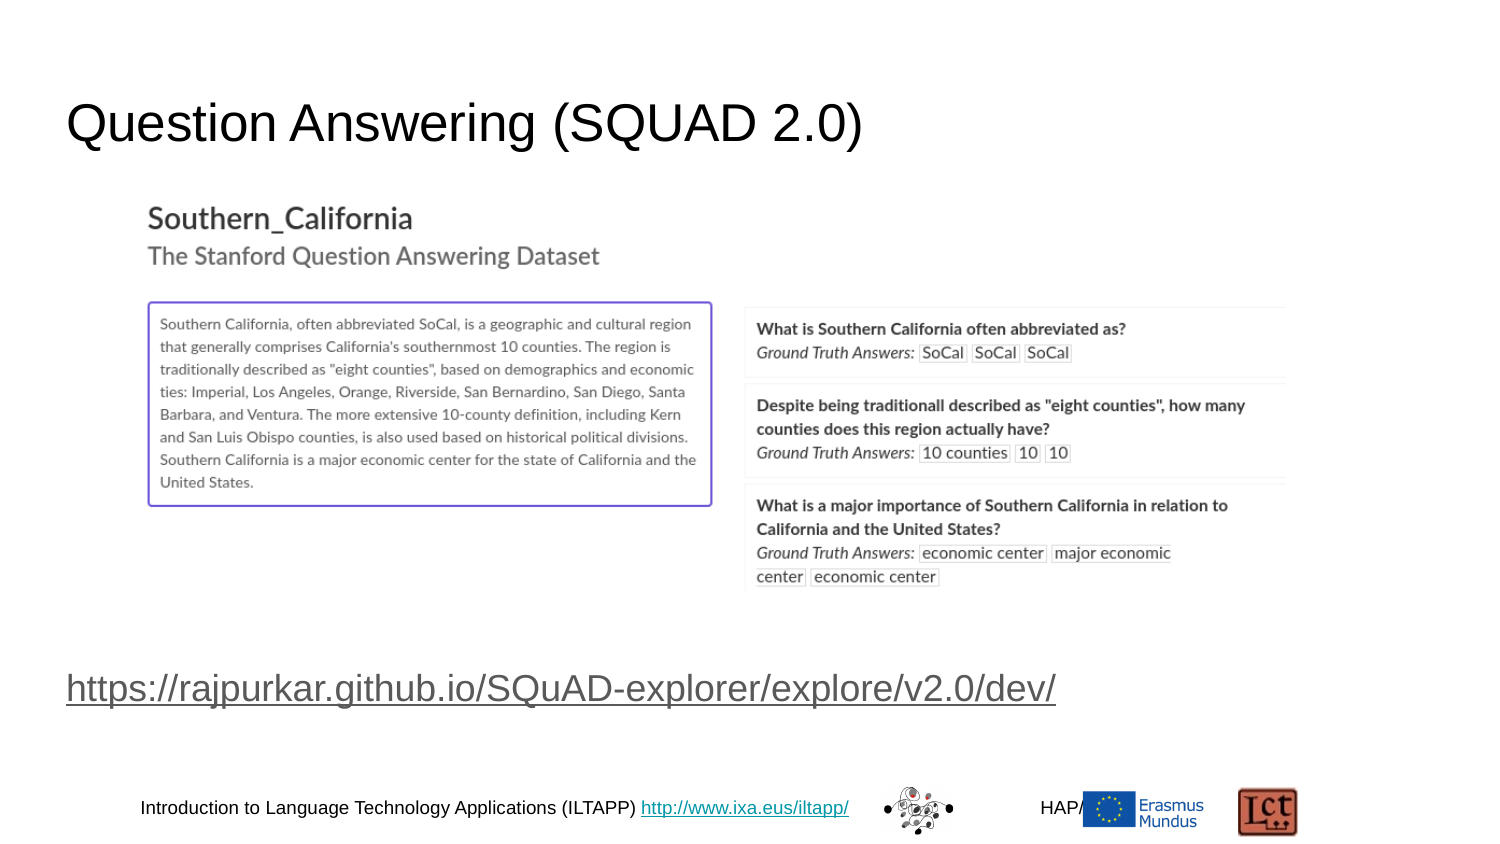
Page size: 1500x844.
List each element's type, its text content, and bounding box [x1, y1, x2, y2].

picture [1078, 786, 1215, 840]
picture [882, 787, 954, 837]
picture [1238, 787, 1298, 837]
picture [124, 183, 1286, 592]
title Question Answering (SQUAD 2.0) [51, 72, 1449, 167]
list https://rajpurkar.github.io/SQuAD-explorer/explore/v2.0/dev/ [51, 189, 1449, 750]
